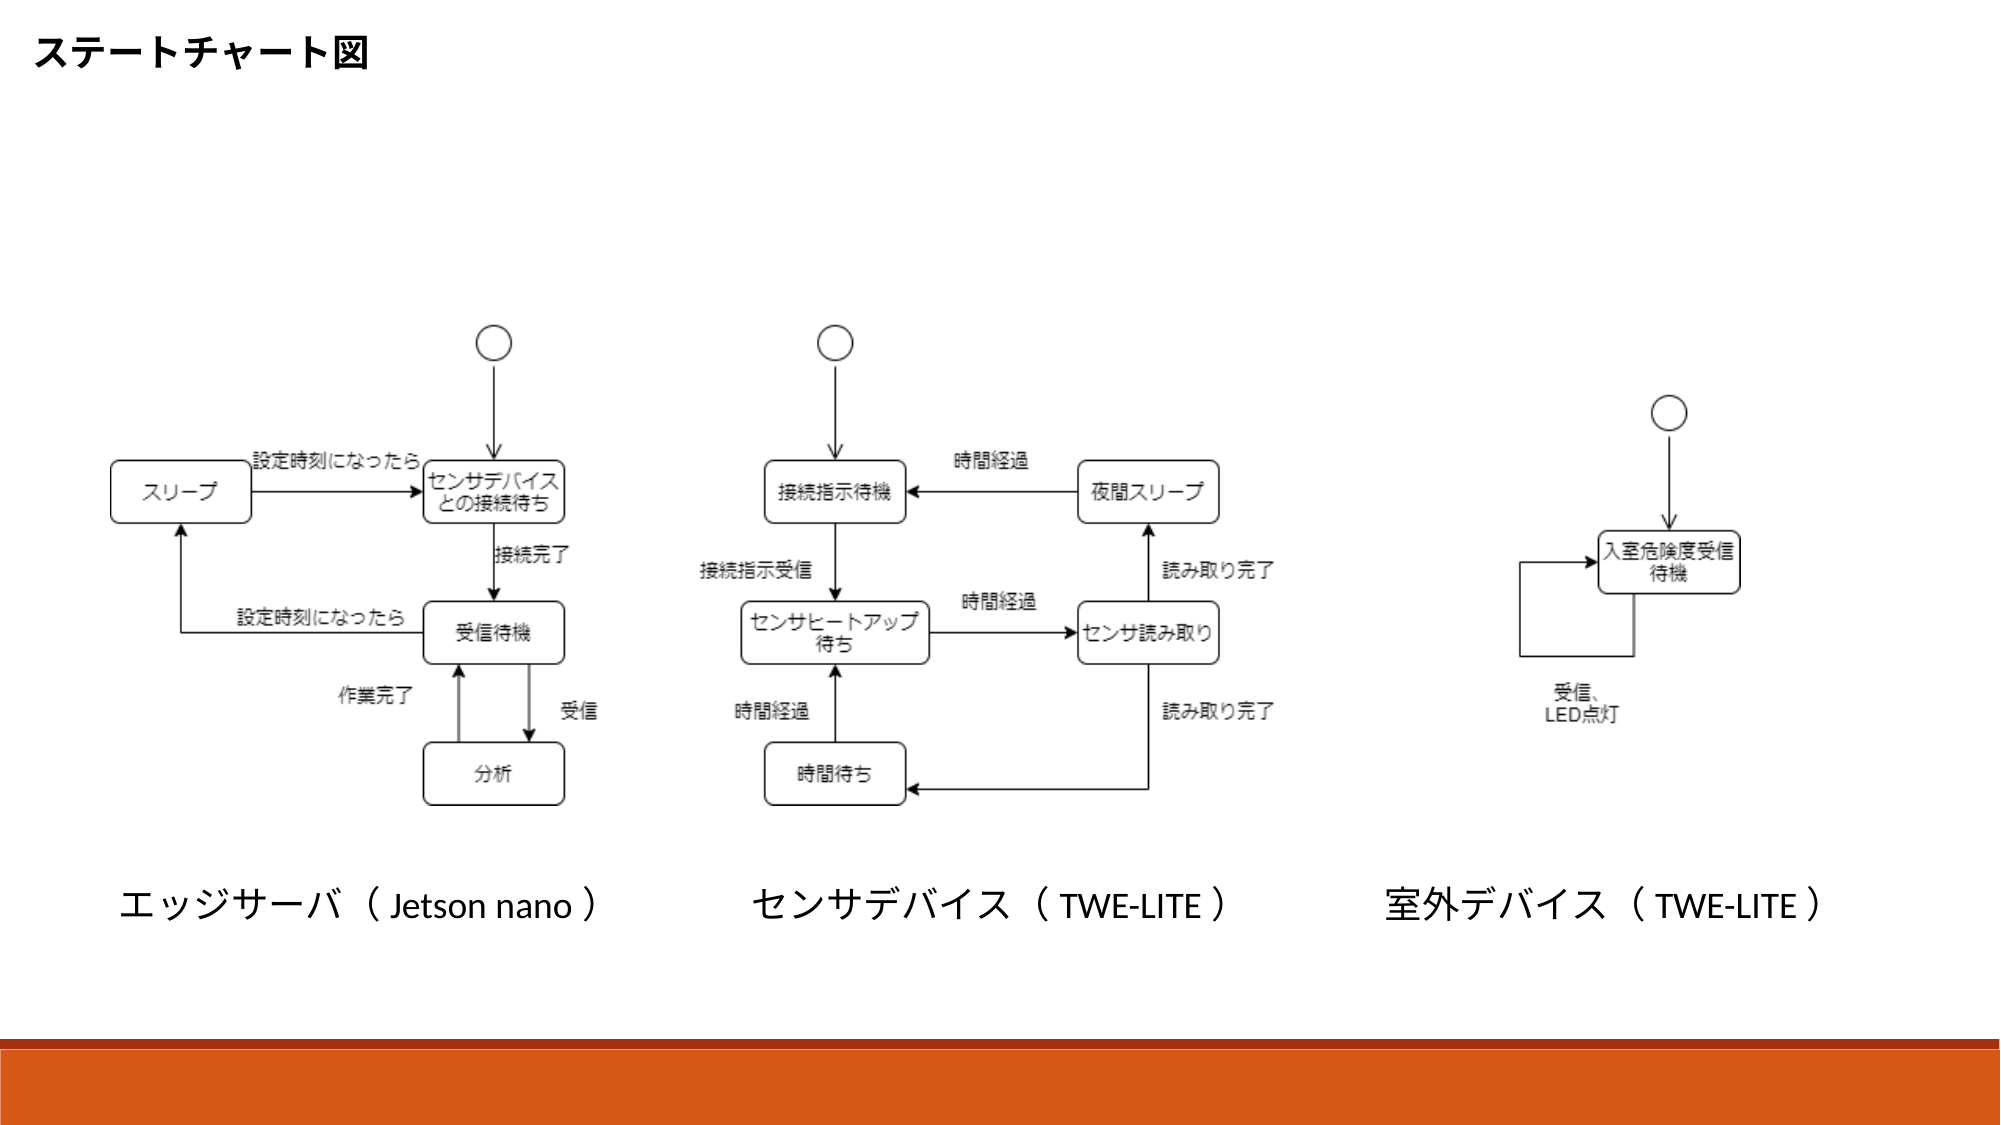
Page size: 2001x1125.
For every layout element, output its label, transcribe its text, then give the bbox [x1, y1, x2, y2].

picture [110, 319, 629, 806]
text_box エッジサーバ（Jetson nano） [104, 873, 635, 934]
picture [1487, 389, 1741, 736]
picture [686, 319, 1314, 806]
text_box センサデバイス（TWE-LITE） [736, 873, 1264, 934]
text_box ステートチャート図 [17, 21, 385, 82]
text_box 室外デバイス（TWE-LITE） [1369, 873, 1859, 934]
